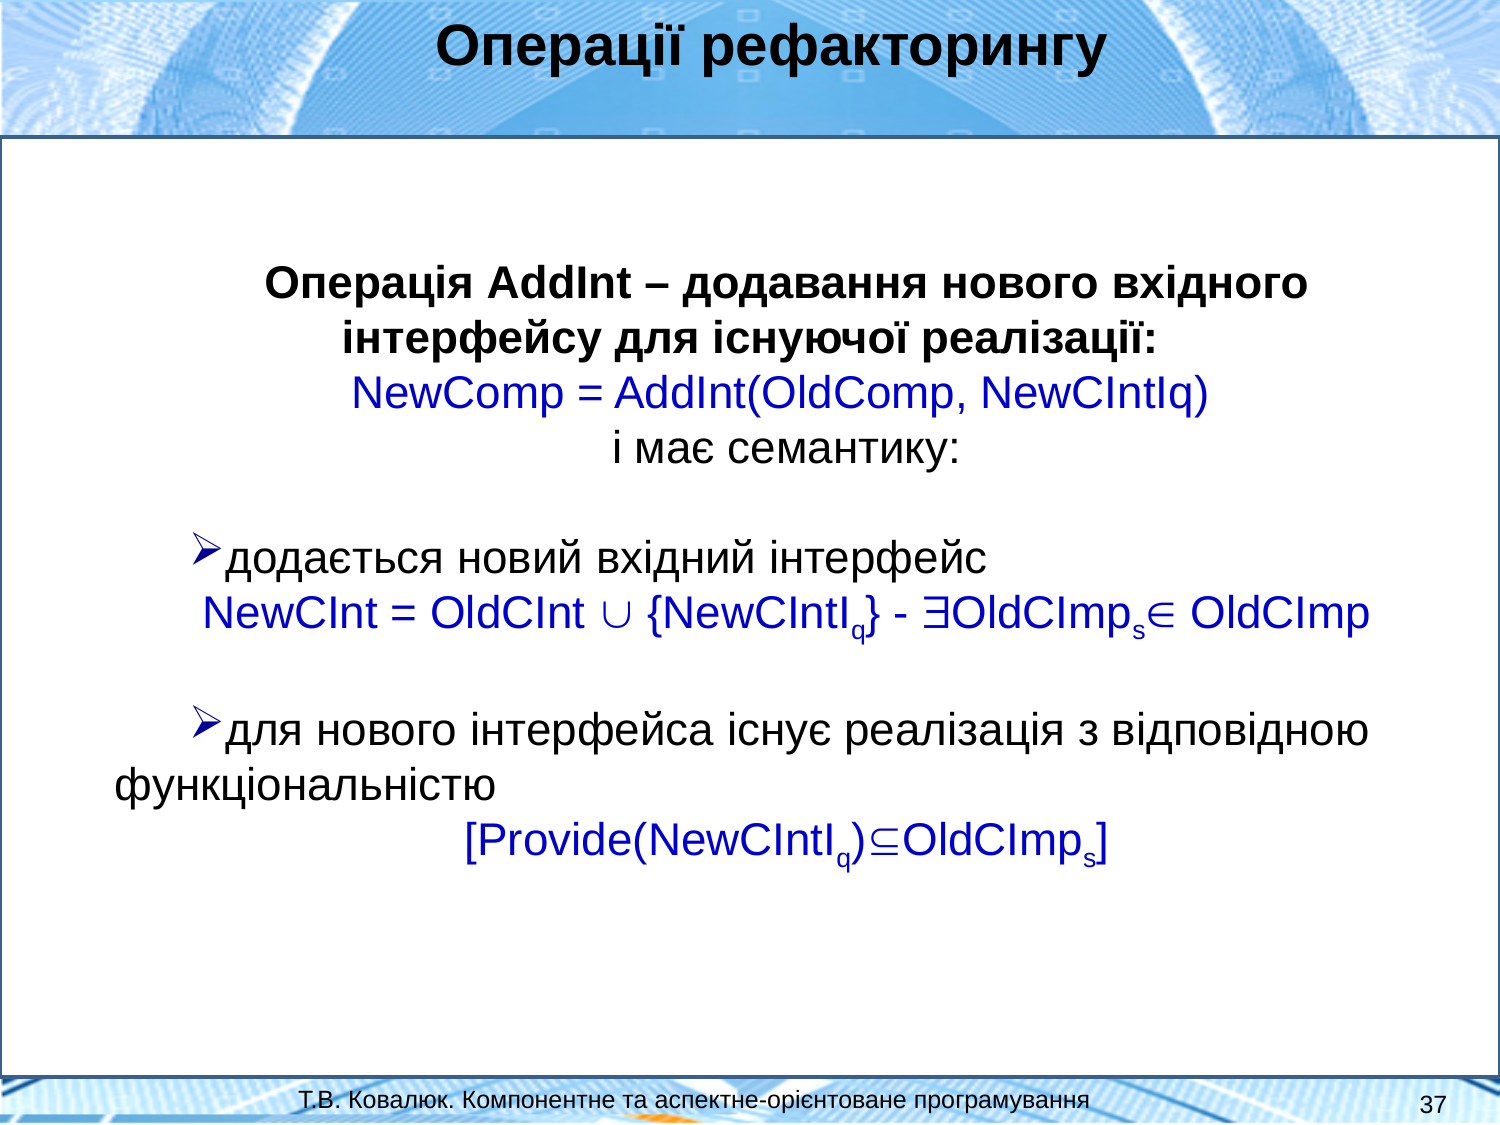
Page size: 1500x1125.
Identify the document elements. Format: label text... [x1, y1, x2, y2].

text_box Операції рефакторингу [420, 0, 1123, 85]
picture [0, 0, 1500, 135]
picture [0, 1079, 1500, 1125]
text_box Операція AddInt – додавання нового вхідного інтерфейсу для існуючої реалізації: NewComp = AddInt(OldComp, NewCIntIq) і має семантику: додається новий вхідний інтерфейс NewCInt = OldCInt  {NewCIntIq} - OldCImps OldCImp для нового інтерфейса існує реалізація з відповідною функціональністю [Provide(NewCIntIq)OldCImps] [64, 245, 1436, 880]
